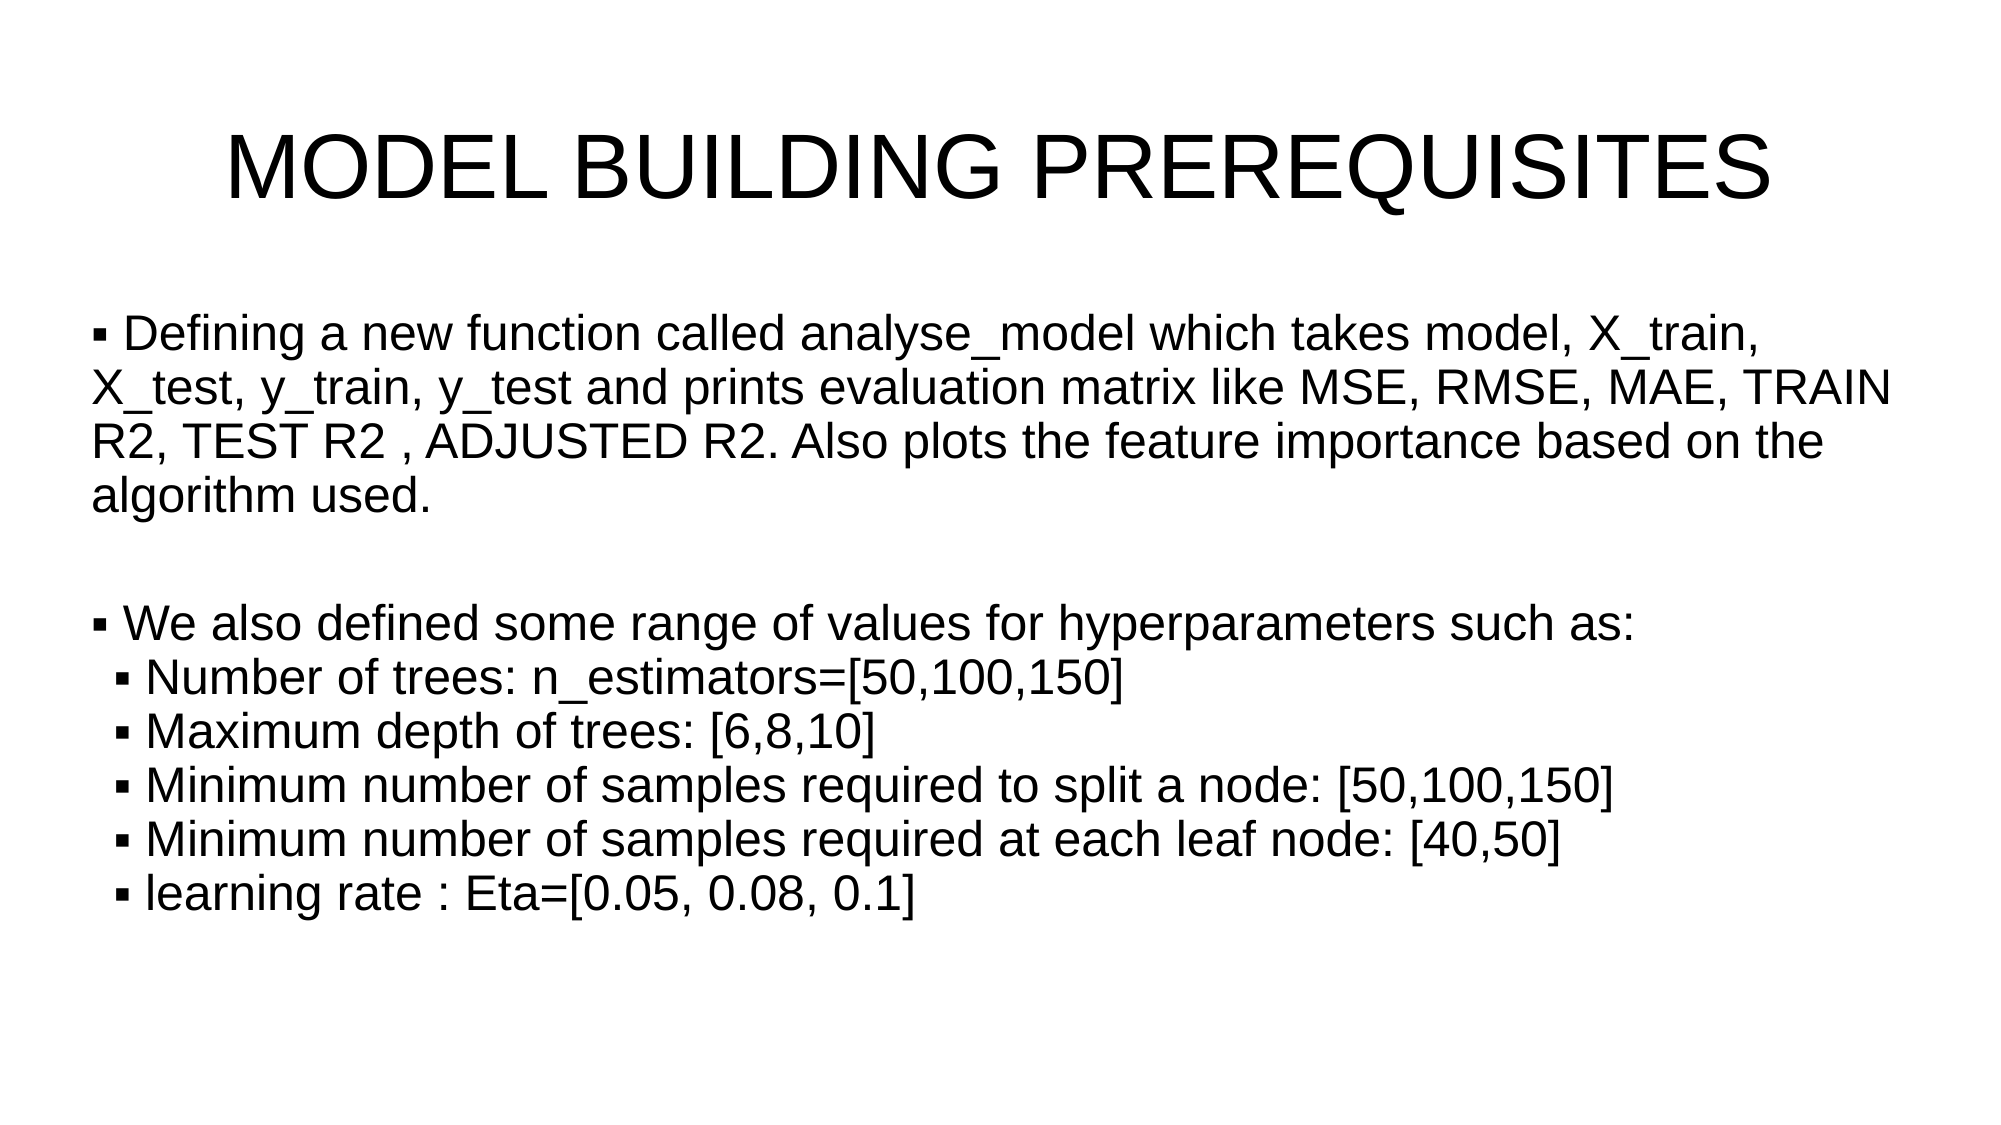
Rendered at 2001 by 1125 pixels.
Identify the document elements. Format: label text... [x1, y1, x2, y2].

list ▪ Defining a new function called analyse_model which takes model, X_train, X_test, y_train, y_test and prints evaluation matrix like MSE, RMSE, MAE, TRAIN R2, TEST R2 , ADJUSTED R2. Also plots the feature importance based on the algorithm used. ▪ We also defined some range of values for hyperparameters such as: ▪ Number of trees: n_estimators=[50,100,150] ▪ Maximum depth of trees: [6,8,10] ▪ Minimum number of samples required to split a node: [50,100,150] ▪ Minimum number of samples required at each leaf node: [40,50] ▪ learning rate : Eta=[0.05, 0.08, 0.1] [76, 299, 1936, 1038]
title MODEL BUILDING PREREQUISITES [137, 59, 1863, 278]
